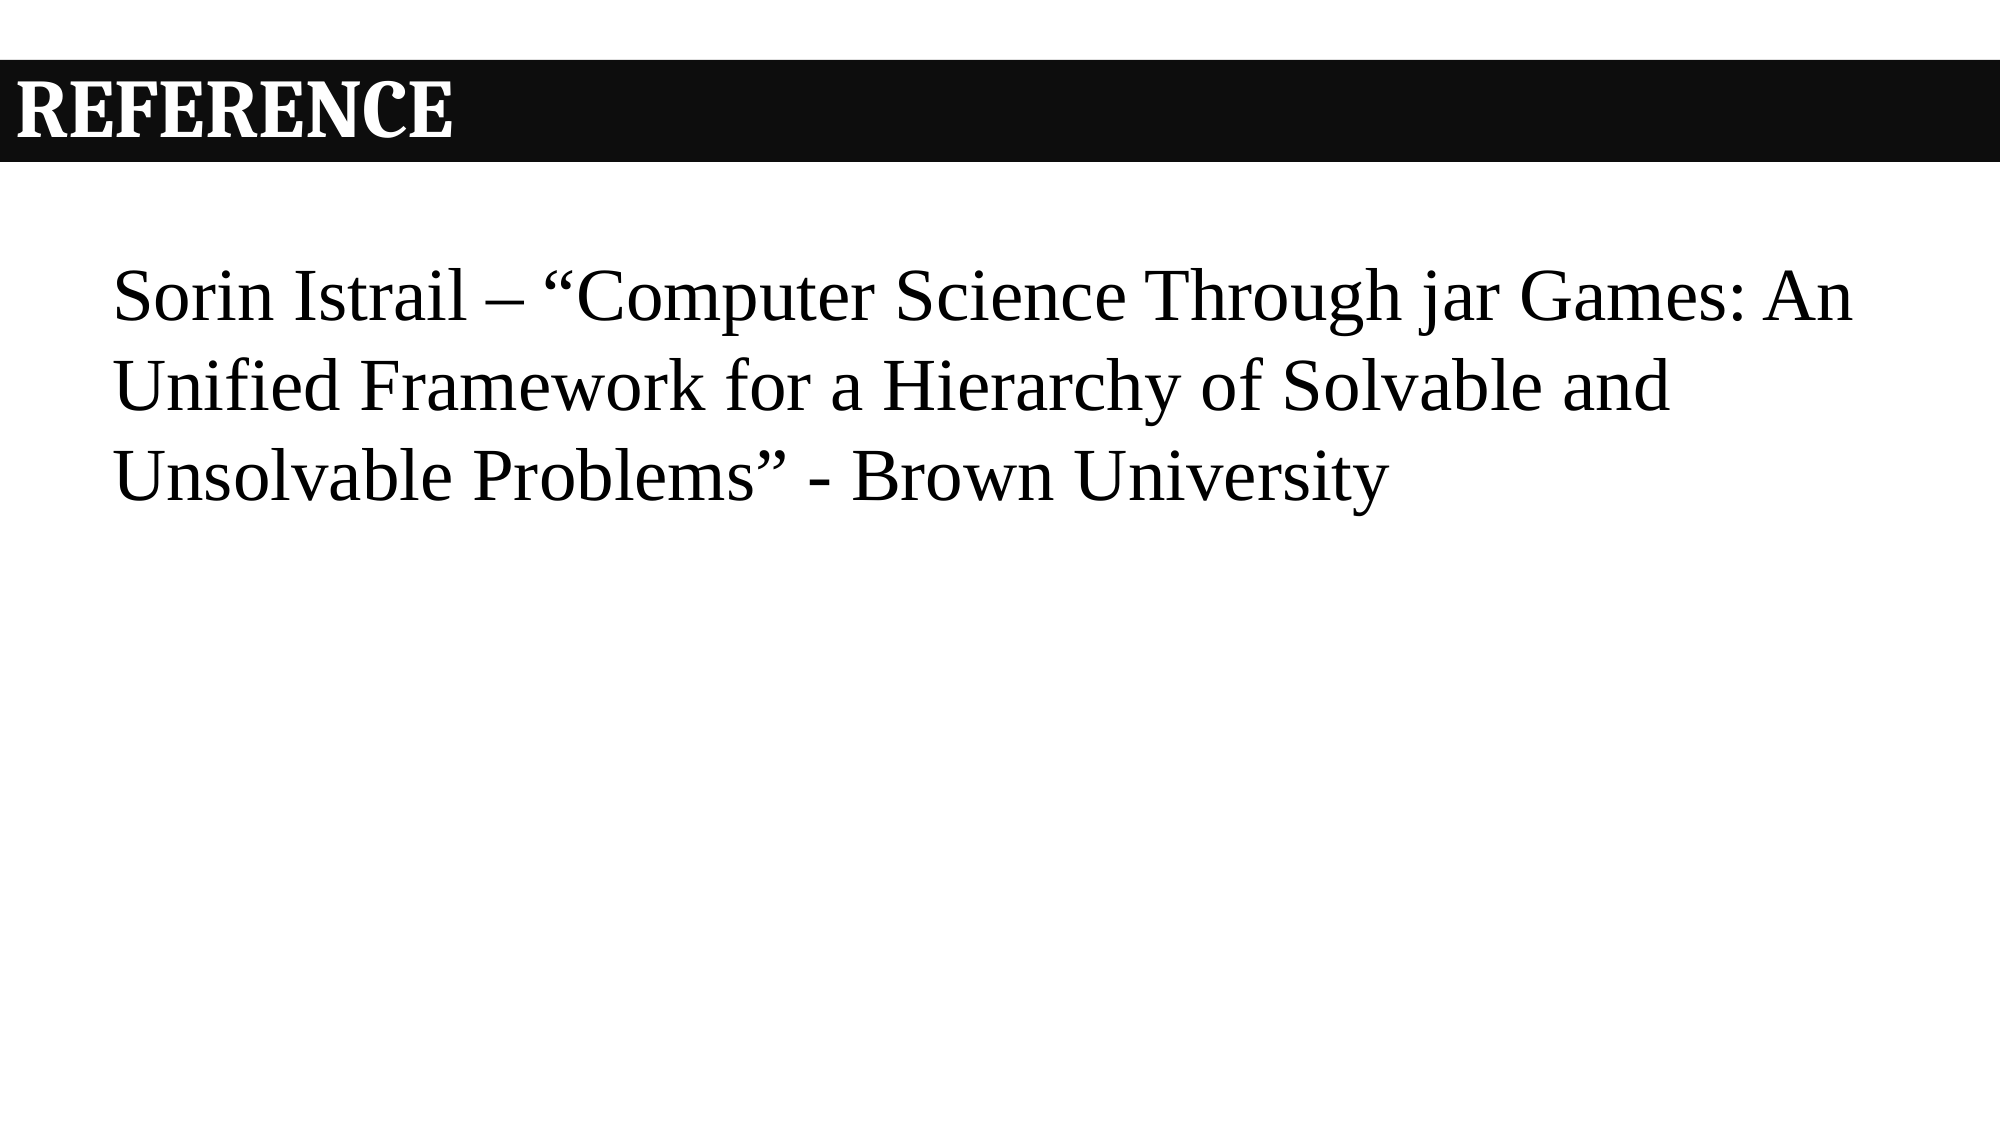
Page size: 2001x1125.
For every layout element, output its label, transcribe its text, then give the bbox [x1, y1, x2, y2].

text_box REFERENCE [0, 59, 2000, 162]
text_box Sorin Istrail – “Computer Science Through jar Games: An Unified Framework for a Hierarchy of Solvable and Unsolvable Problems” - Brown University [97, 237, 2000, 523]
